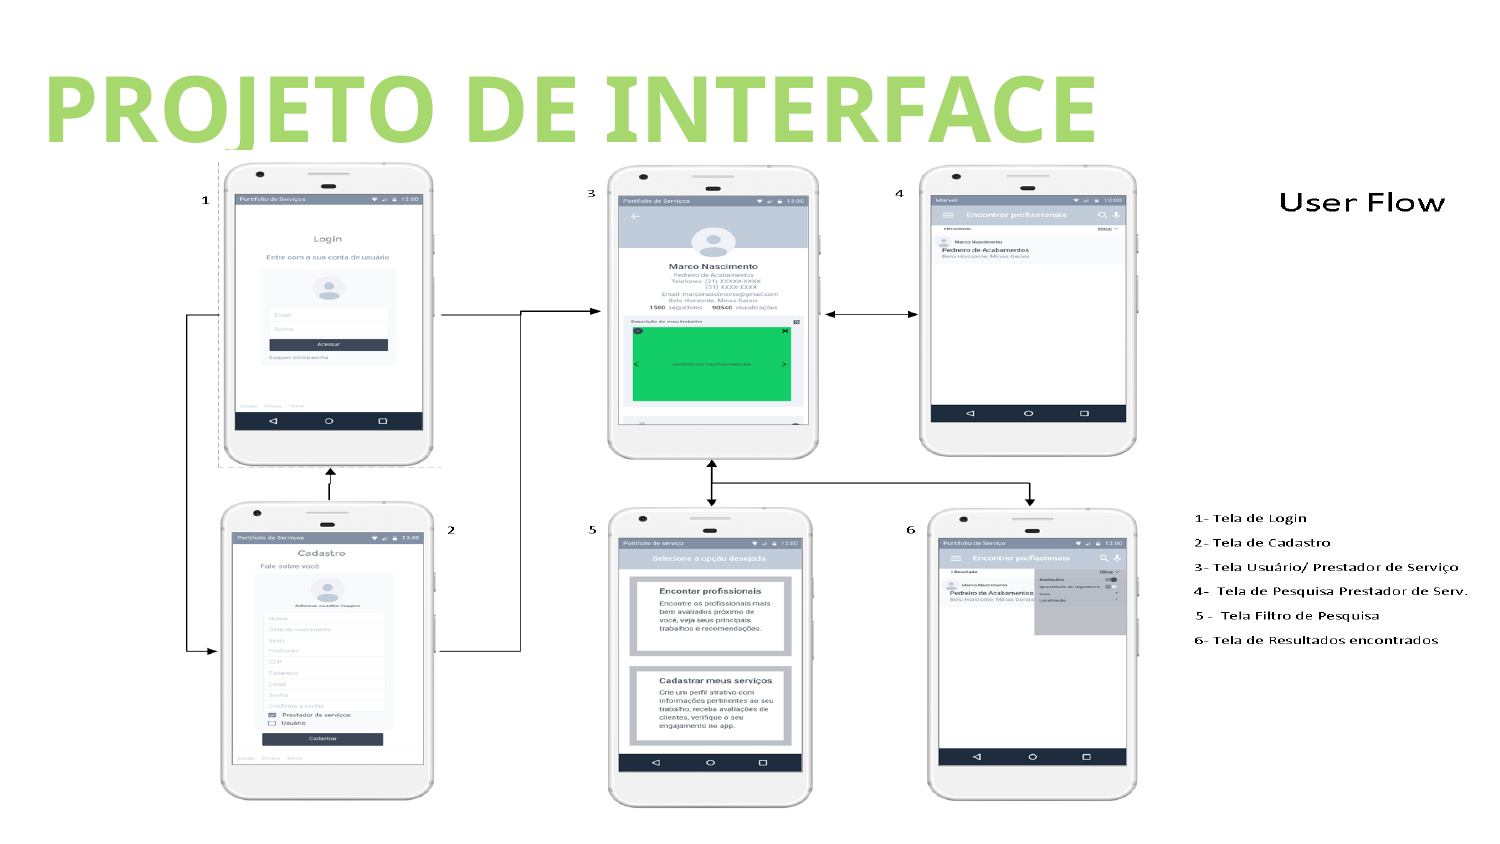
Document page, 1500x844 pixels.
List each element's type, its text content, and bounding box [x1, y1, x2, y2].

title PROJETO DE INTERFACE [41, 20, 1459, 161]
picture [88, 149, 1500, 844]
